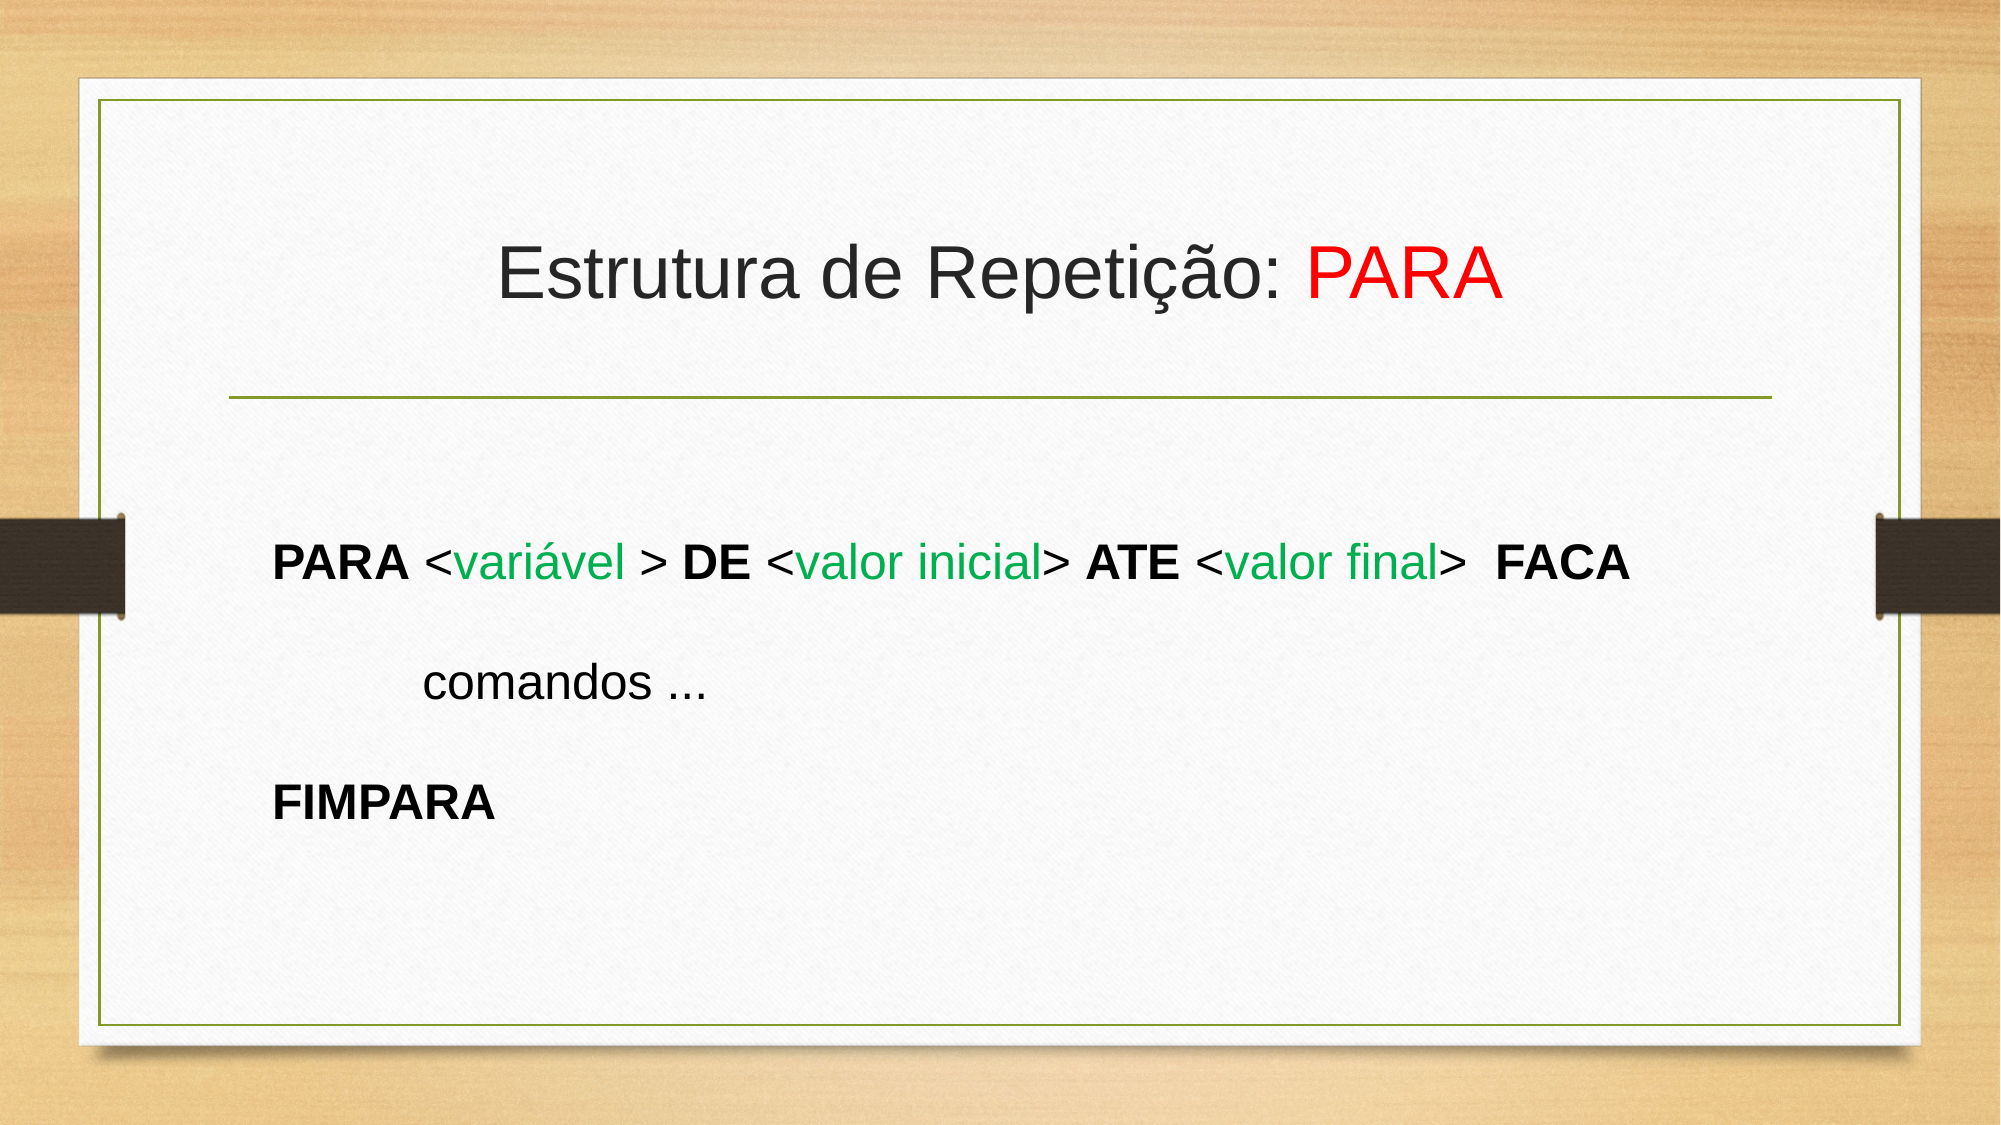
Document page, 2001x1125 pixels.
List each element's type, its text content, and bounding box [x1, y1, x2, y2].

title Estrutura de Repetição: PARA [212, 161, 1788, 375]
picture [0, 0, 2001, 1125]
text_box PARA <variável > DE <valor inicial> ATE <valor final> FACA comandos ... FIMPARA [257, 522, 1732, 837]
